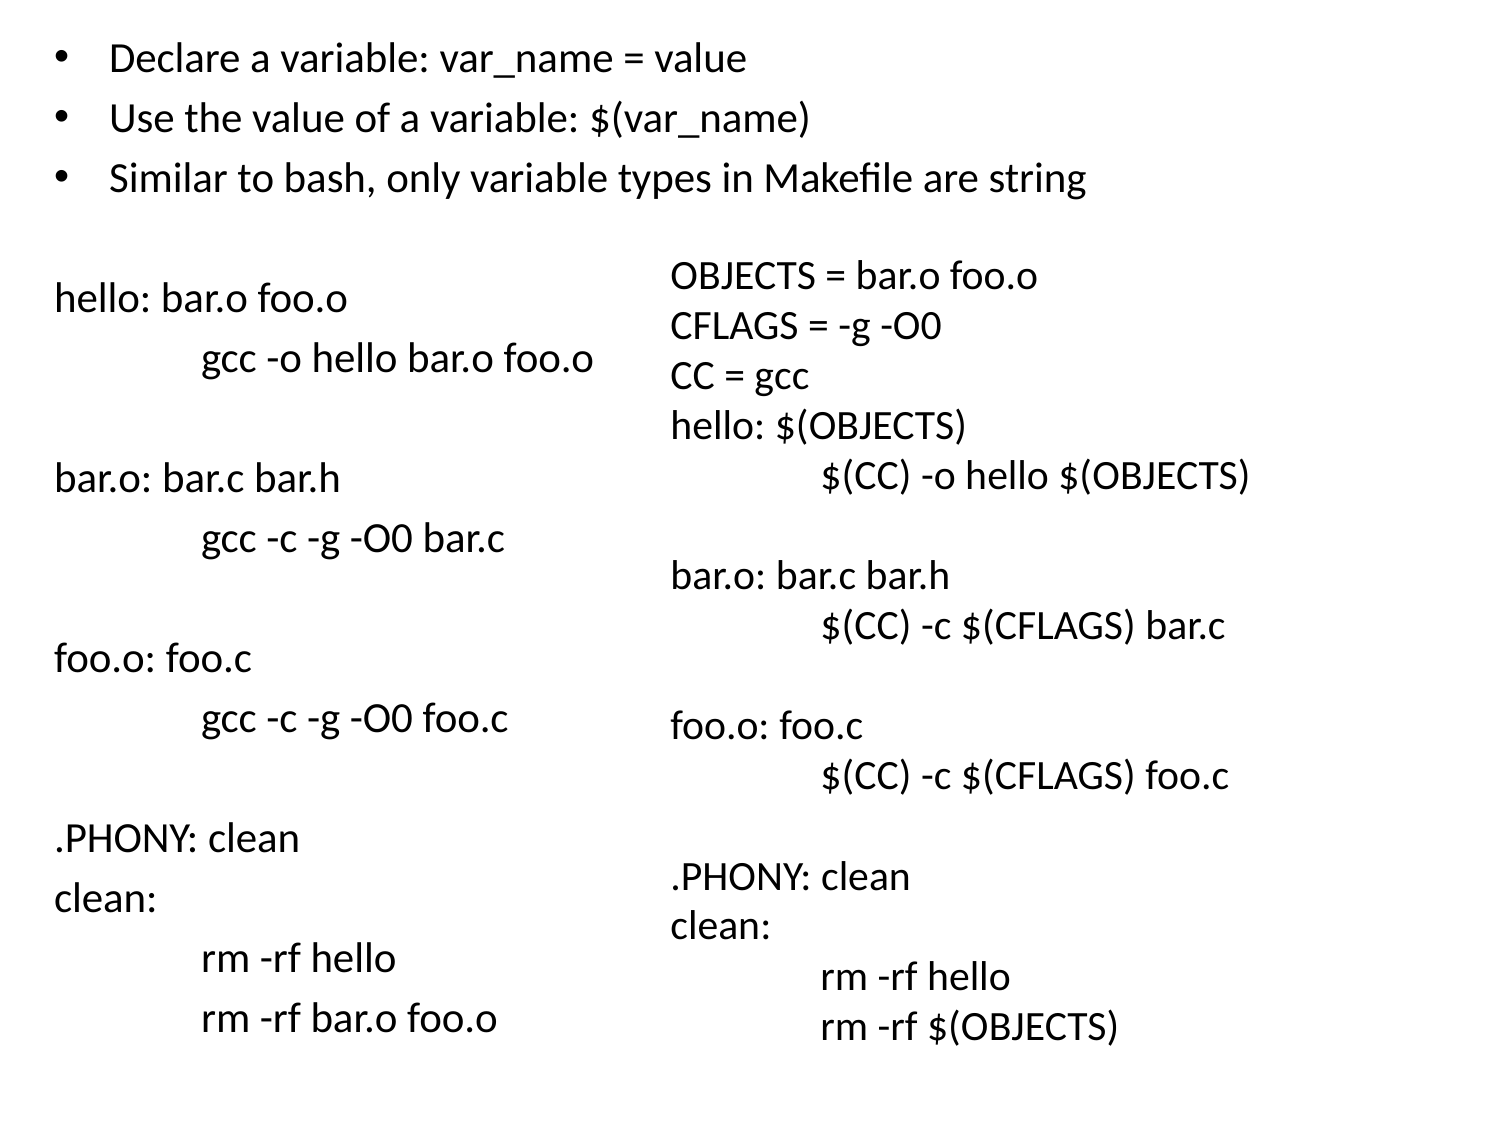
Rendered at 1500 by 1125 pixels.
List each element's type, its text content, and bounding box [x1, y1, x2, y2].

text_box OBJECTS = bar.o foo.o CFLAGS = -g -O0 CC = gcc hello: $(OBJECTS) $(CC) -o hello $(OBJECTS) bar.o: bar.c bar.h $(CC) -c $(CFLAGS) bar.c foo.o: foo.c $(CC) -c $(CFLAGS) foo.c .PHONY: clean clean: rm -rf hello rm -rf $(OBJECTS) [655, 240, 1449, 1056]
text_box Declare a variable: var_name = value Use the value of a variable: $(var_name) Similar to bash, only variable types in Makefile are string hello: bar.o foo.o gcc -o hello bar.o foo.o bar.o: bar.c bar.h gcc -c -g -O0 bar.c foo.o: foo.c gcc -c -g -O0 foo.c .PHONY: clean clean: rm -rf hello rm -rf bar.o foo.o [39, 22, 1461, 1051]
